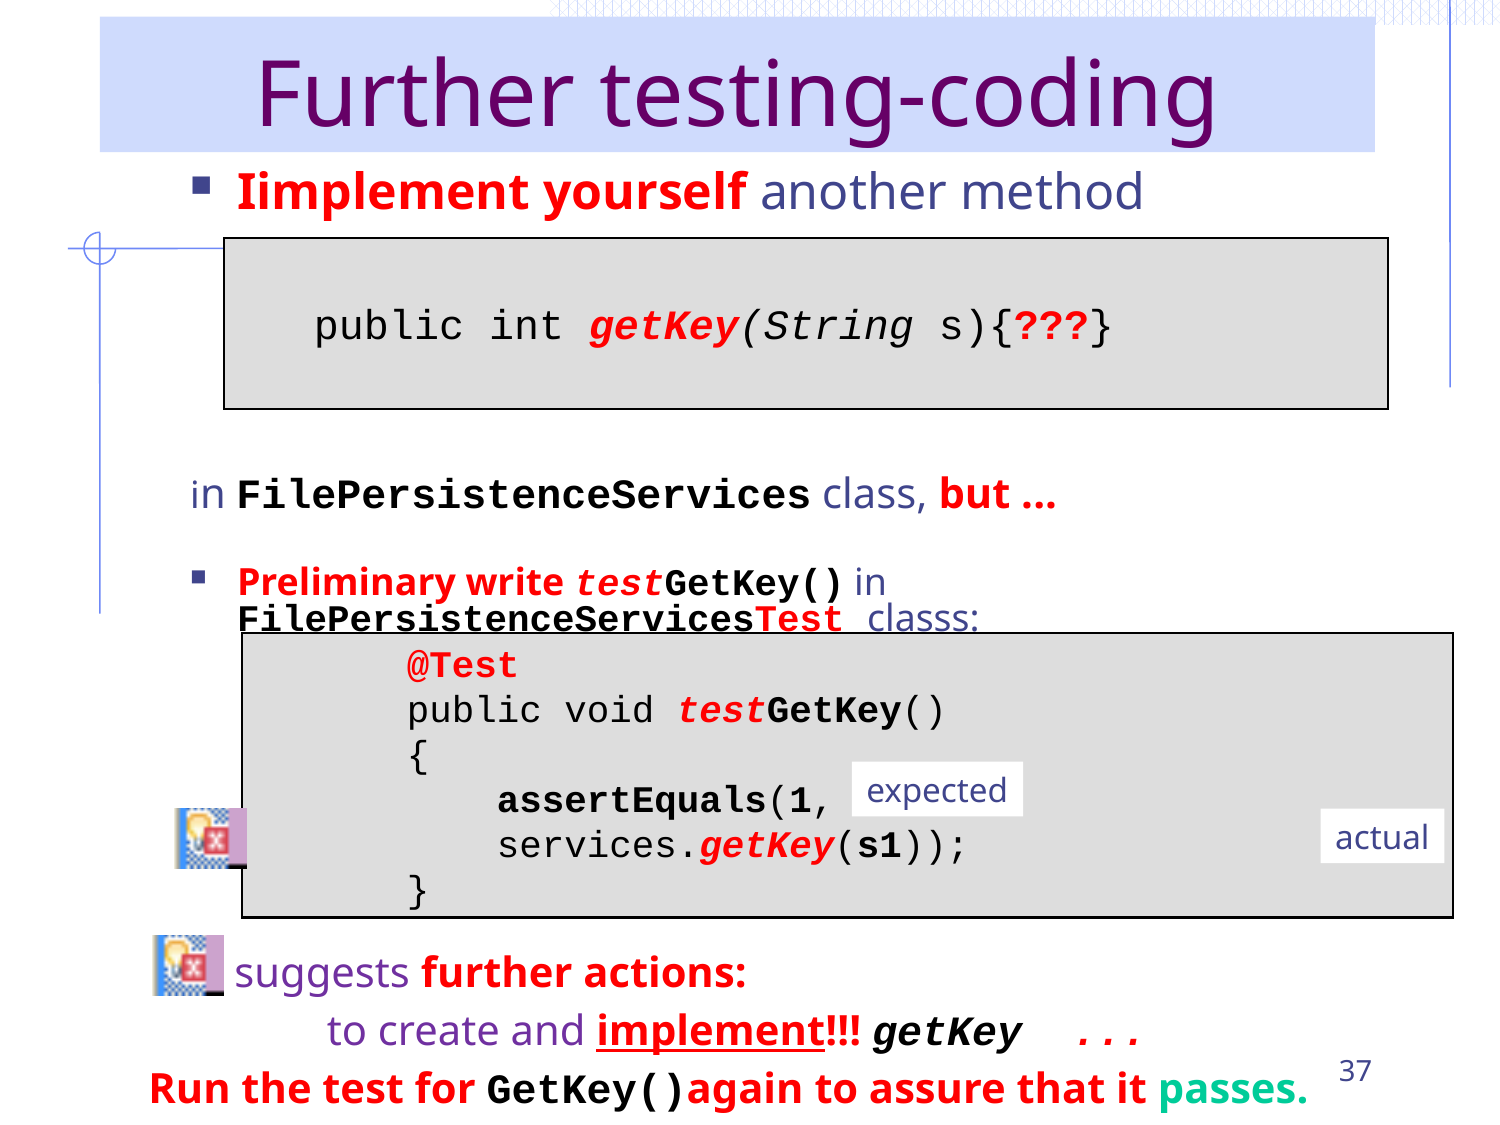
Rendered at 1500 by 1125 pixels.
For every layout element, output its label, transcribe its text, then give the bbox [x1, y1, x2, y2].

list Iimplement yourself another method in FilePersistenceServices class, but ... Preliminary write testGetKey() in FilePersistenceServicesTest classs: [100, 164, 1471, 625]
text_box actual [1320, 808, 1445, 864]
slide_number 37 [1341, 1024, 1388, 1101]
text_box expected [851, 761, 1024, 817]
text_box @Test public void testGetKey() { assertEquals(1, services.getKey(s1)); } [242, 632, 1454, 918]
picture [174, 808, 247, 870]
text_box suggests further actions: to create and implement!!! getKey ... Run the test for GetKey()again to assure that it passes. [58, 938, 1341, 1120]
text_box public int getKey(String s){???} [224, 237, 1388, 410]
picture [152, 935, 224, 997]
title Further testing-coding [99, 16, 1375, 153]
